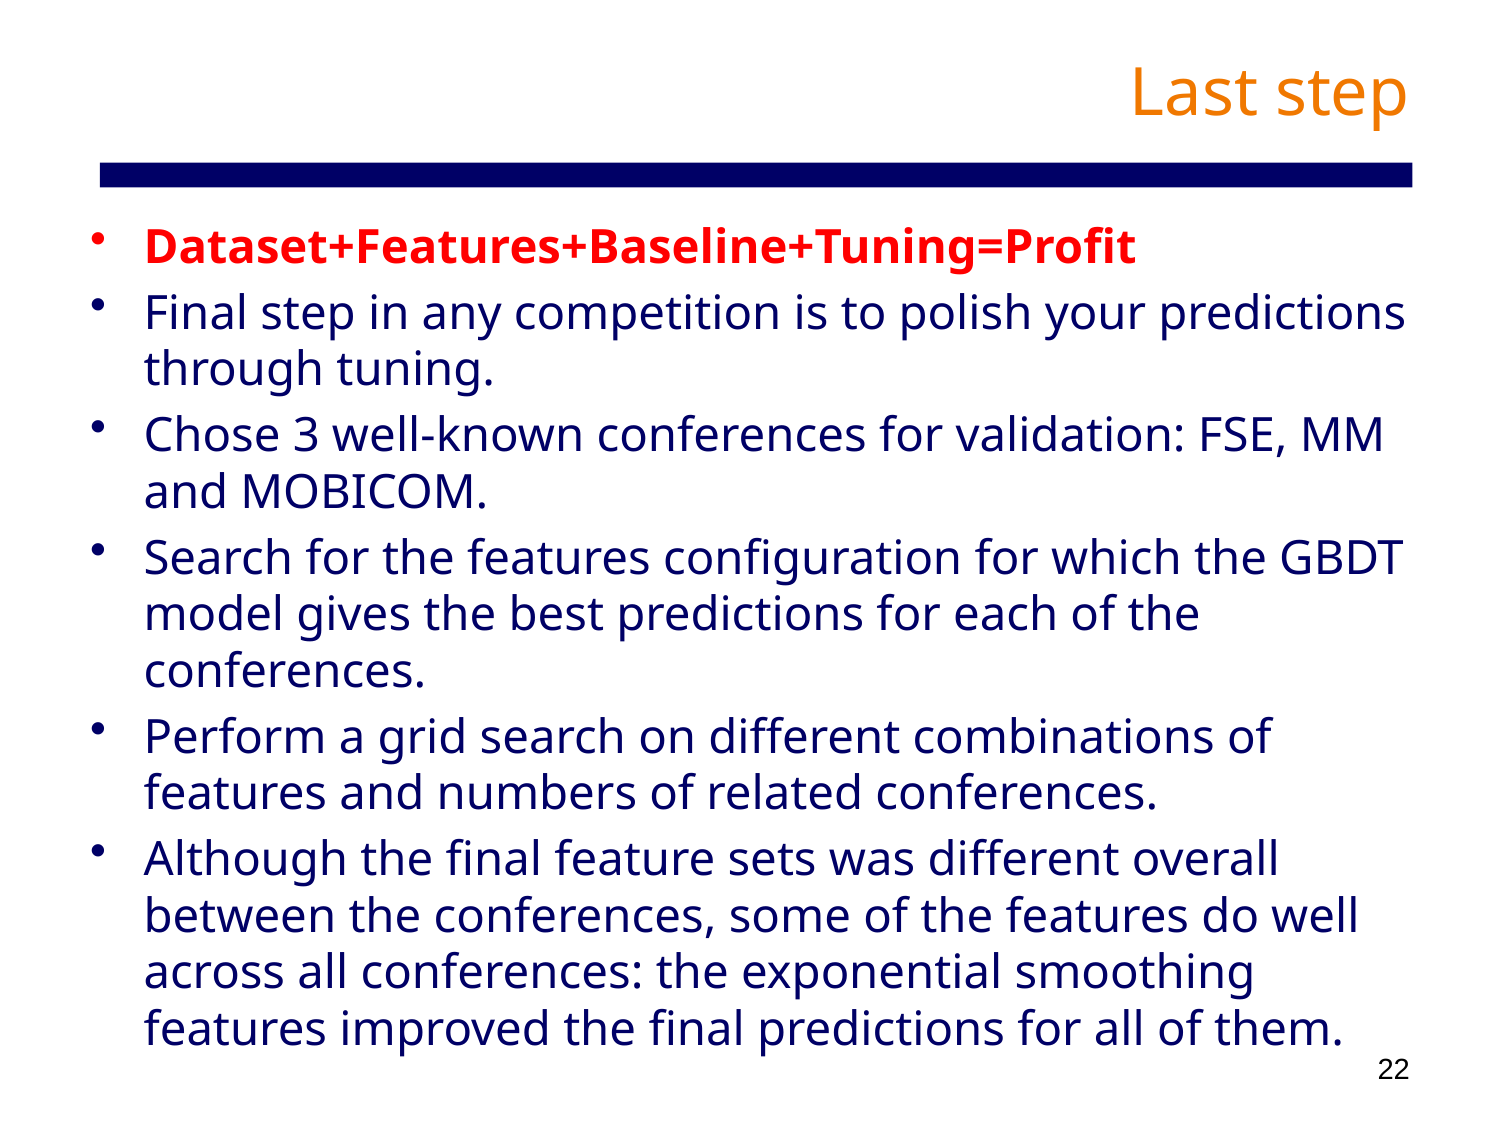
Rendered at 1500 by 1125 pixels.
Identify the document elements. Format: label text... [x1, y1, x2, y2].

title Last step [74, 0, 1426, 184]
list Dataset+Features+Baseline+Tuning=Profit Final step in any competition is to polish your predictions through tuning. Chose 3 well-known conferences for validation: FSE, MM and MOBICOM. Search for the features configuration for which the GBDT model gives the best predictions for each of the conferences. Perform a grid search on different combinations of features and numbers of related conferences. Although the final feature sets was different overall between the conferences, some of the features do well across all conferences: the exponential smoothing features improved the final predictions for all of them. [74, 208, 1426, 1065]
slide_number 22 [1074, 1042, 1426, 1103]
